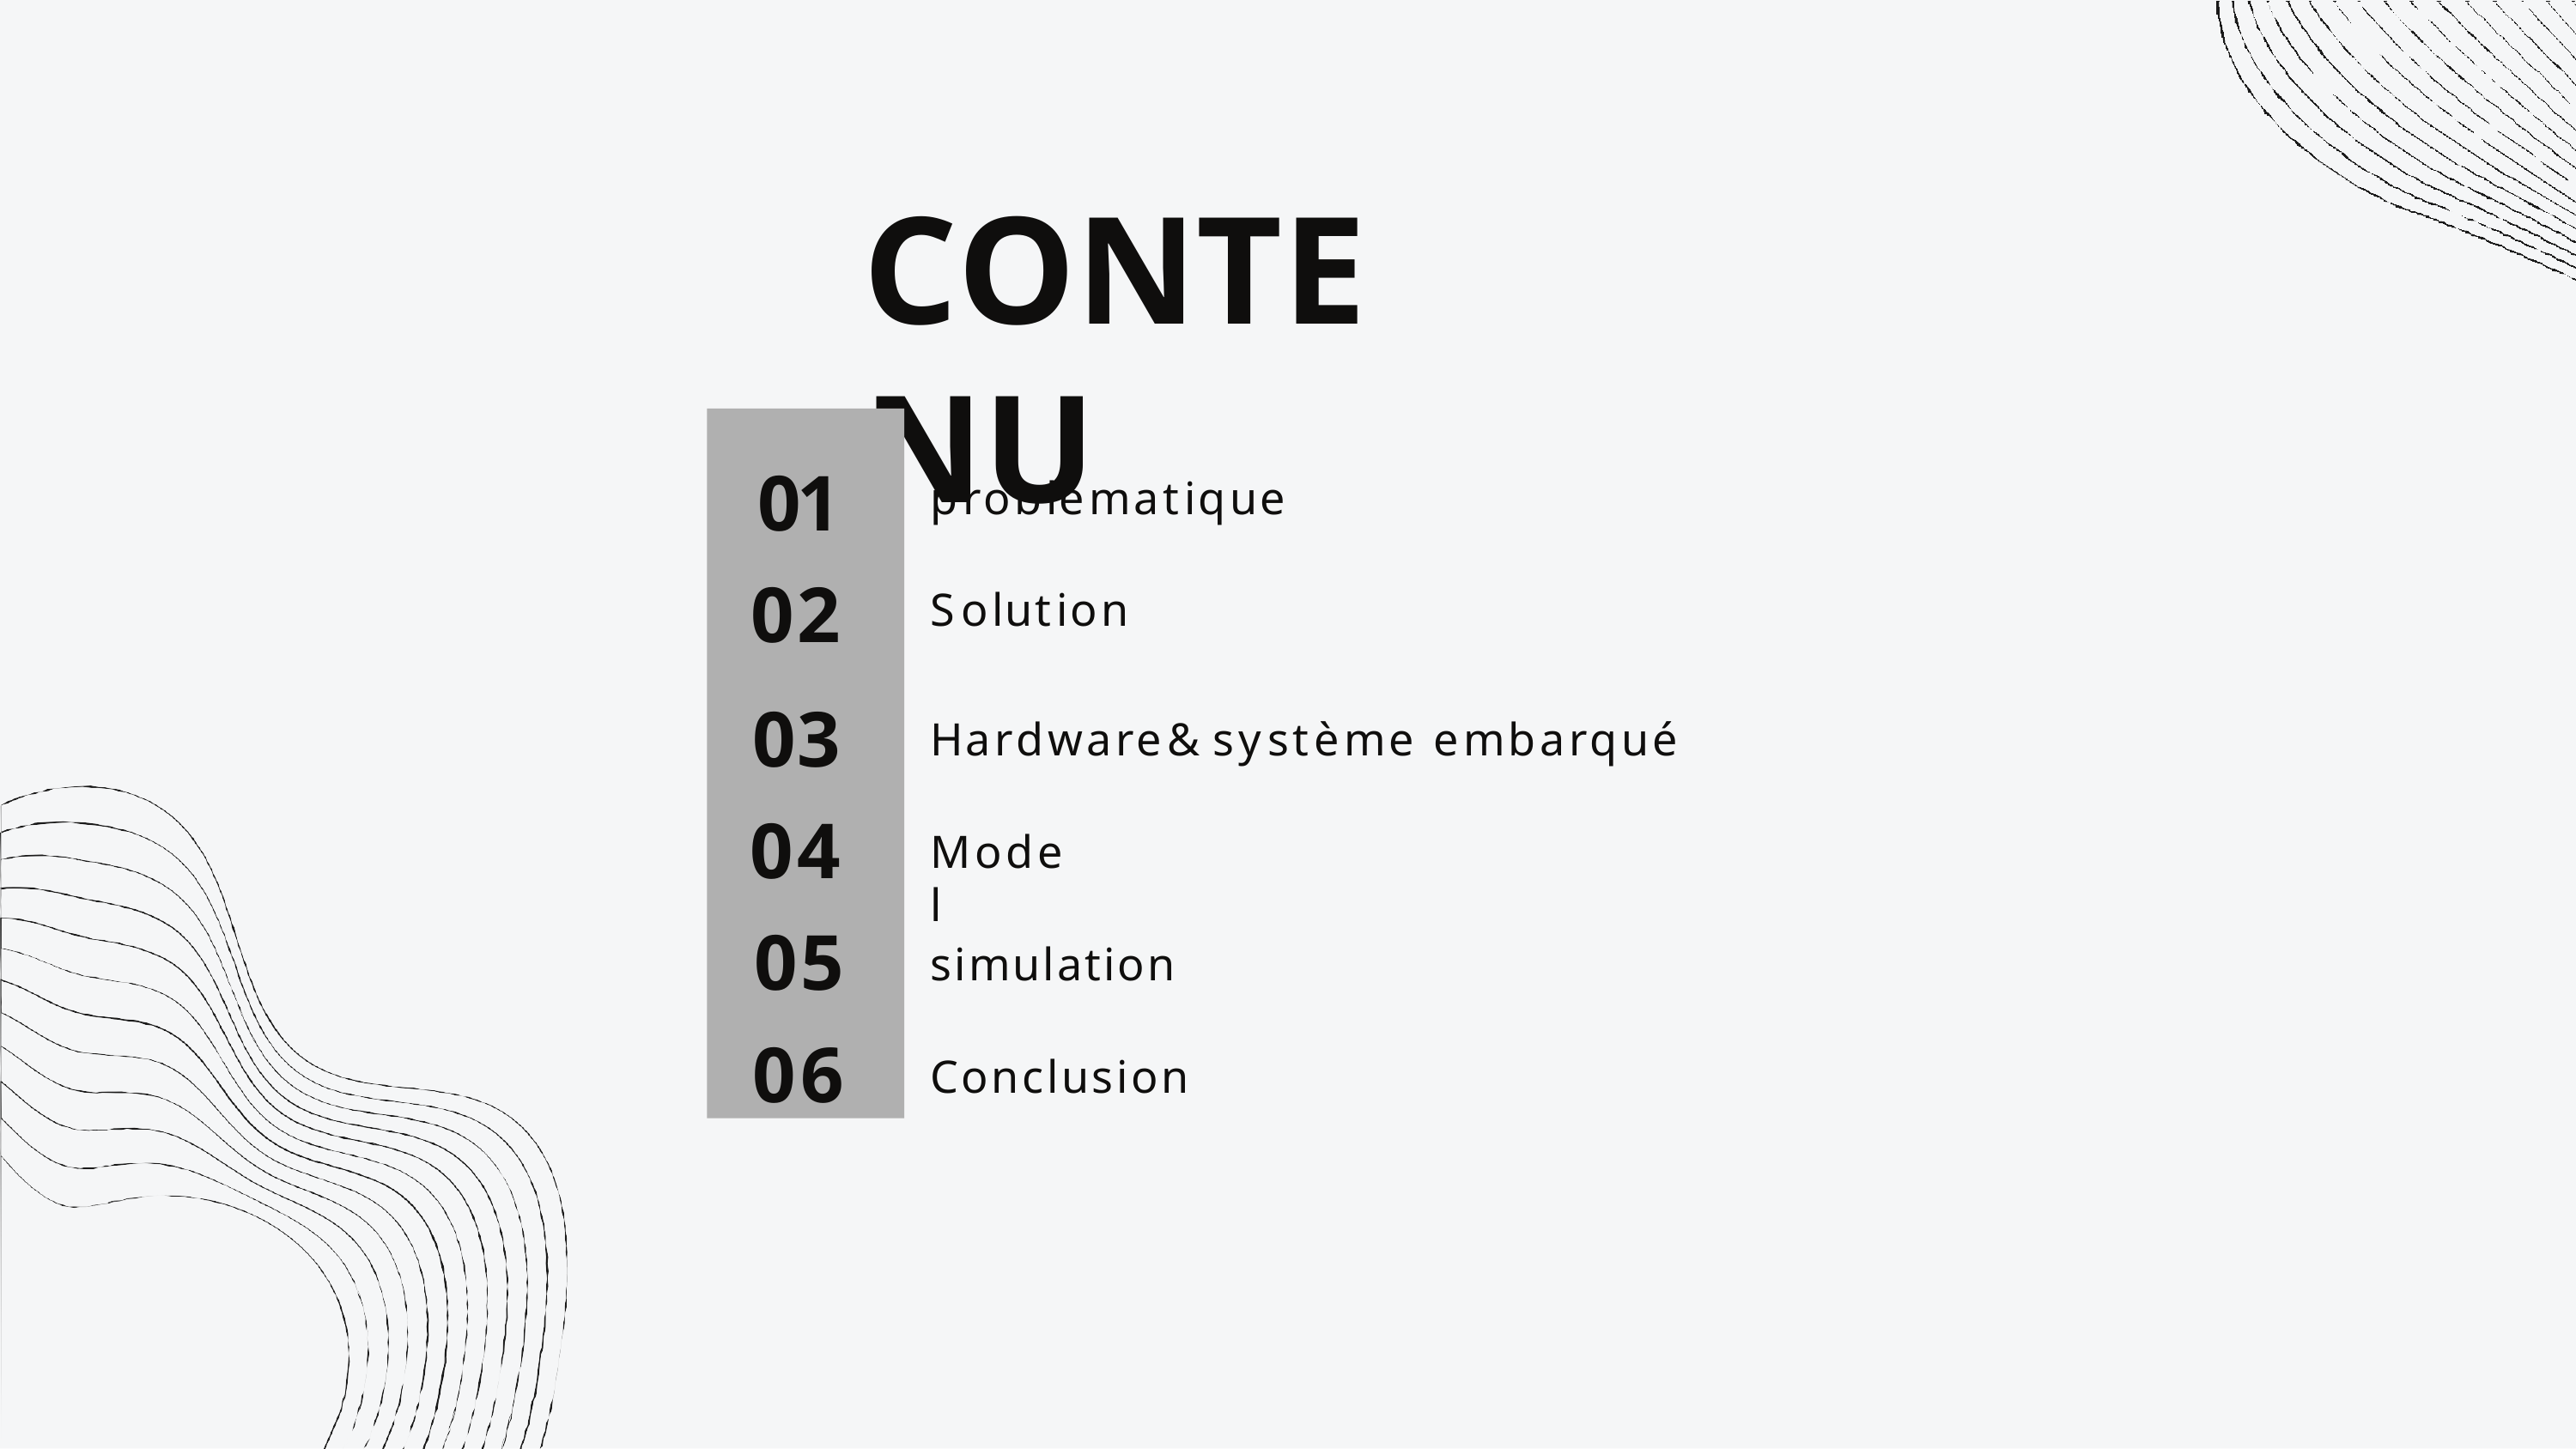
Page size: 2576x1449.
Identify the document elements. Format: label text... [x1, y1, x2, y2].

text_box Hardware& système embarqué [928, 709, 1679, 766]
text_box Conclusion [928, 1046, 1206, 1103]
text_box problématique [928, 468, 1294, 524]
text_box simulation [928, 934, 1188, 990]
picture [0, 785, 568, 1449]
picture [2216, 0, 2576, 282]
text_box Model [928, 821, 1079, 931]
text_box Solution [928, 579, 1133, 636]
text_box 01 02 03 04 05 06 [707, 408, 905, 1119]
title CONTENU [861, 173, 1423, 533]
